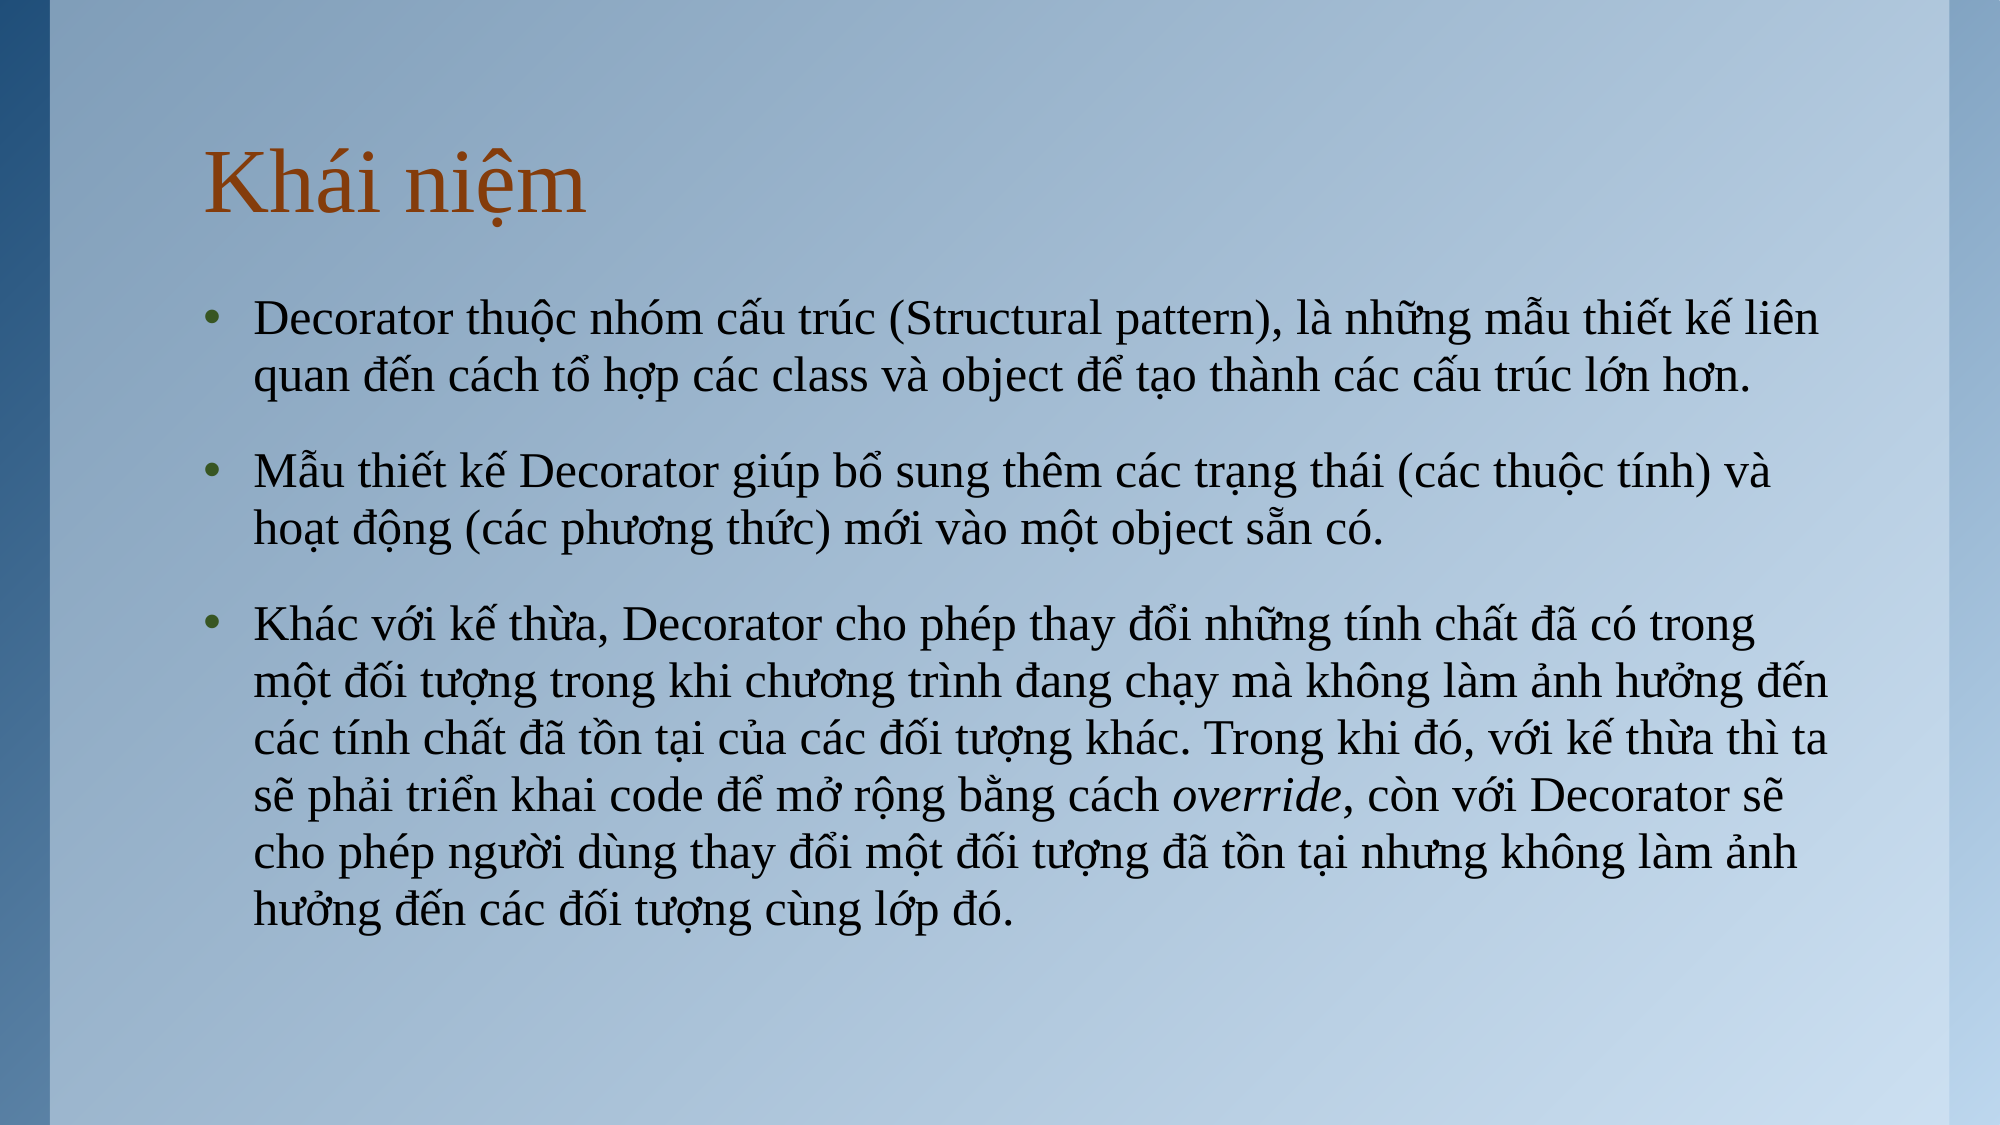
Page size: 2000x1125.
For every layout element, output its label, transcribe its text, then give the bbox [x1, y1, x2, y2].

title Khái niệm [183, 12, 1850, 242]
list Decorator thuộc nhóm cấu trúc (Structural pattern), là những mẫu thiết kế liên quan đến cách tổ hợp các class và object để tạo thành các cấu trúc lớn hơn. Mẫu thiết kế Decorator giúp bổ sung thêm các trạng thái (các thuộc tính) và hoạt động (các phương thức) mới vào một object sẵn có. Khác với kế thừa, Decorator cho phép thay đổi những tính chất đã có trong một đối tượng trong khi chương trình đang chạy mà không làm ảnh hưởng đến các tính chất đã tồn tại của các đối tượng khác. Trong khi đó, với kế thừa thì ta sẽ phải triển khai code để mở rộng bằng cách override, còn với Decorator sẽ cho phép người dùng thay đổi một đối tượng đã tồn tại nhưng không làm ảnh hưởng đến các đối tượng cùng lớp đó. [183, 279, 1850, 1013]
